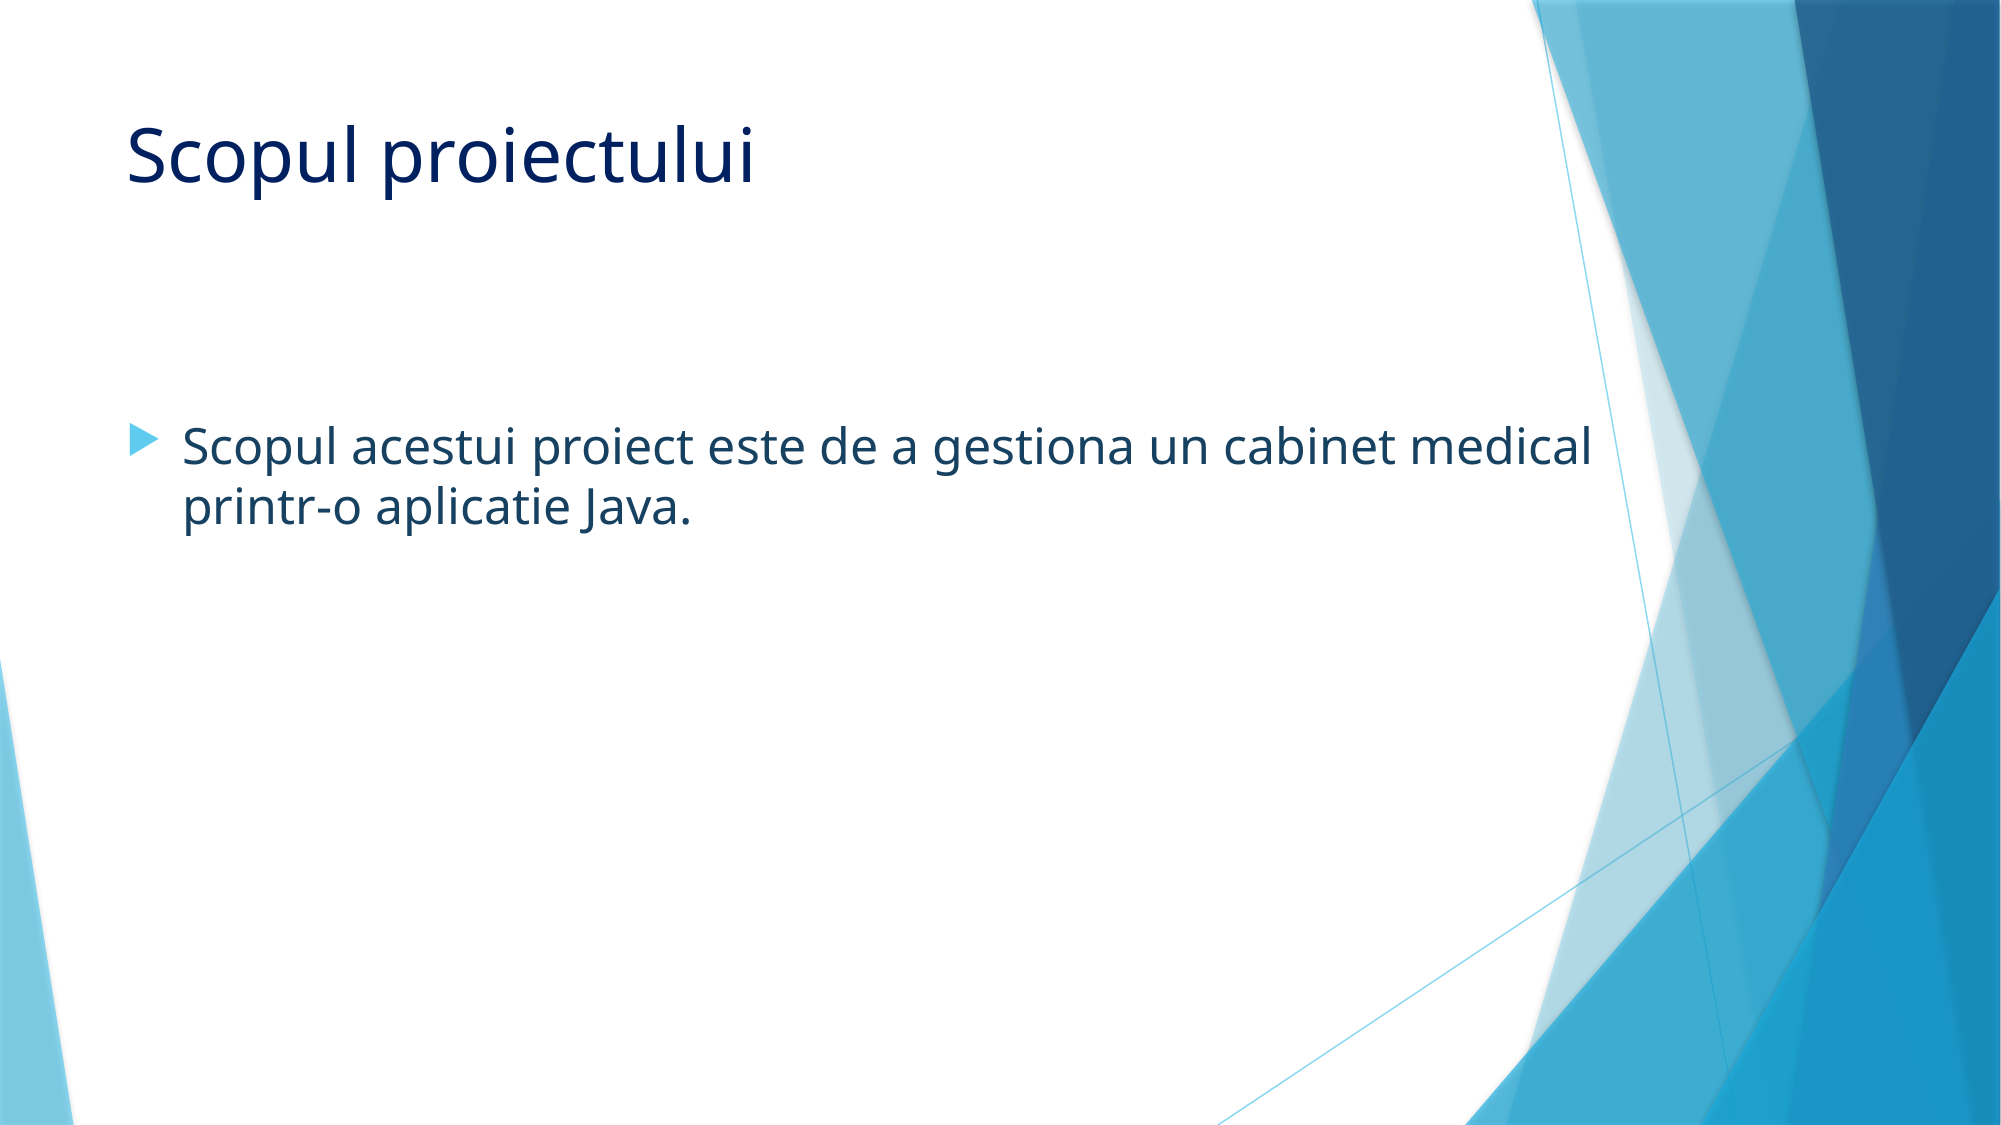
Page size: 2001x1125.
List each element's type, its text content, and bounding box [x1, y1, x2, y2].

list Scopul acestui proiect este de a gestiona un cabinet medical printr-o aplicatie Java. [111, 407, 1648, 1044]
title Scopul proiectului [111, 99, 1522, 317]
